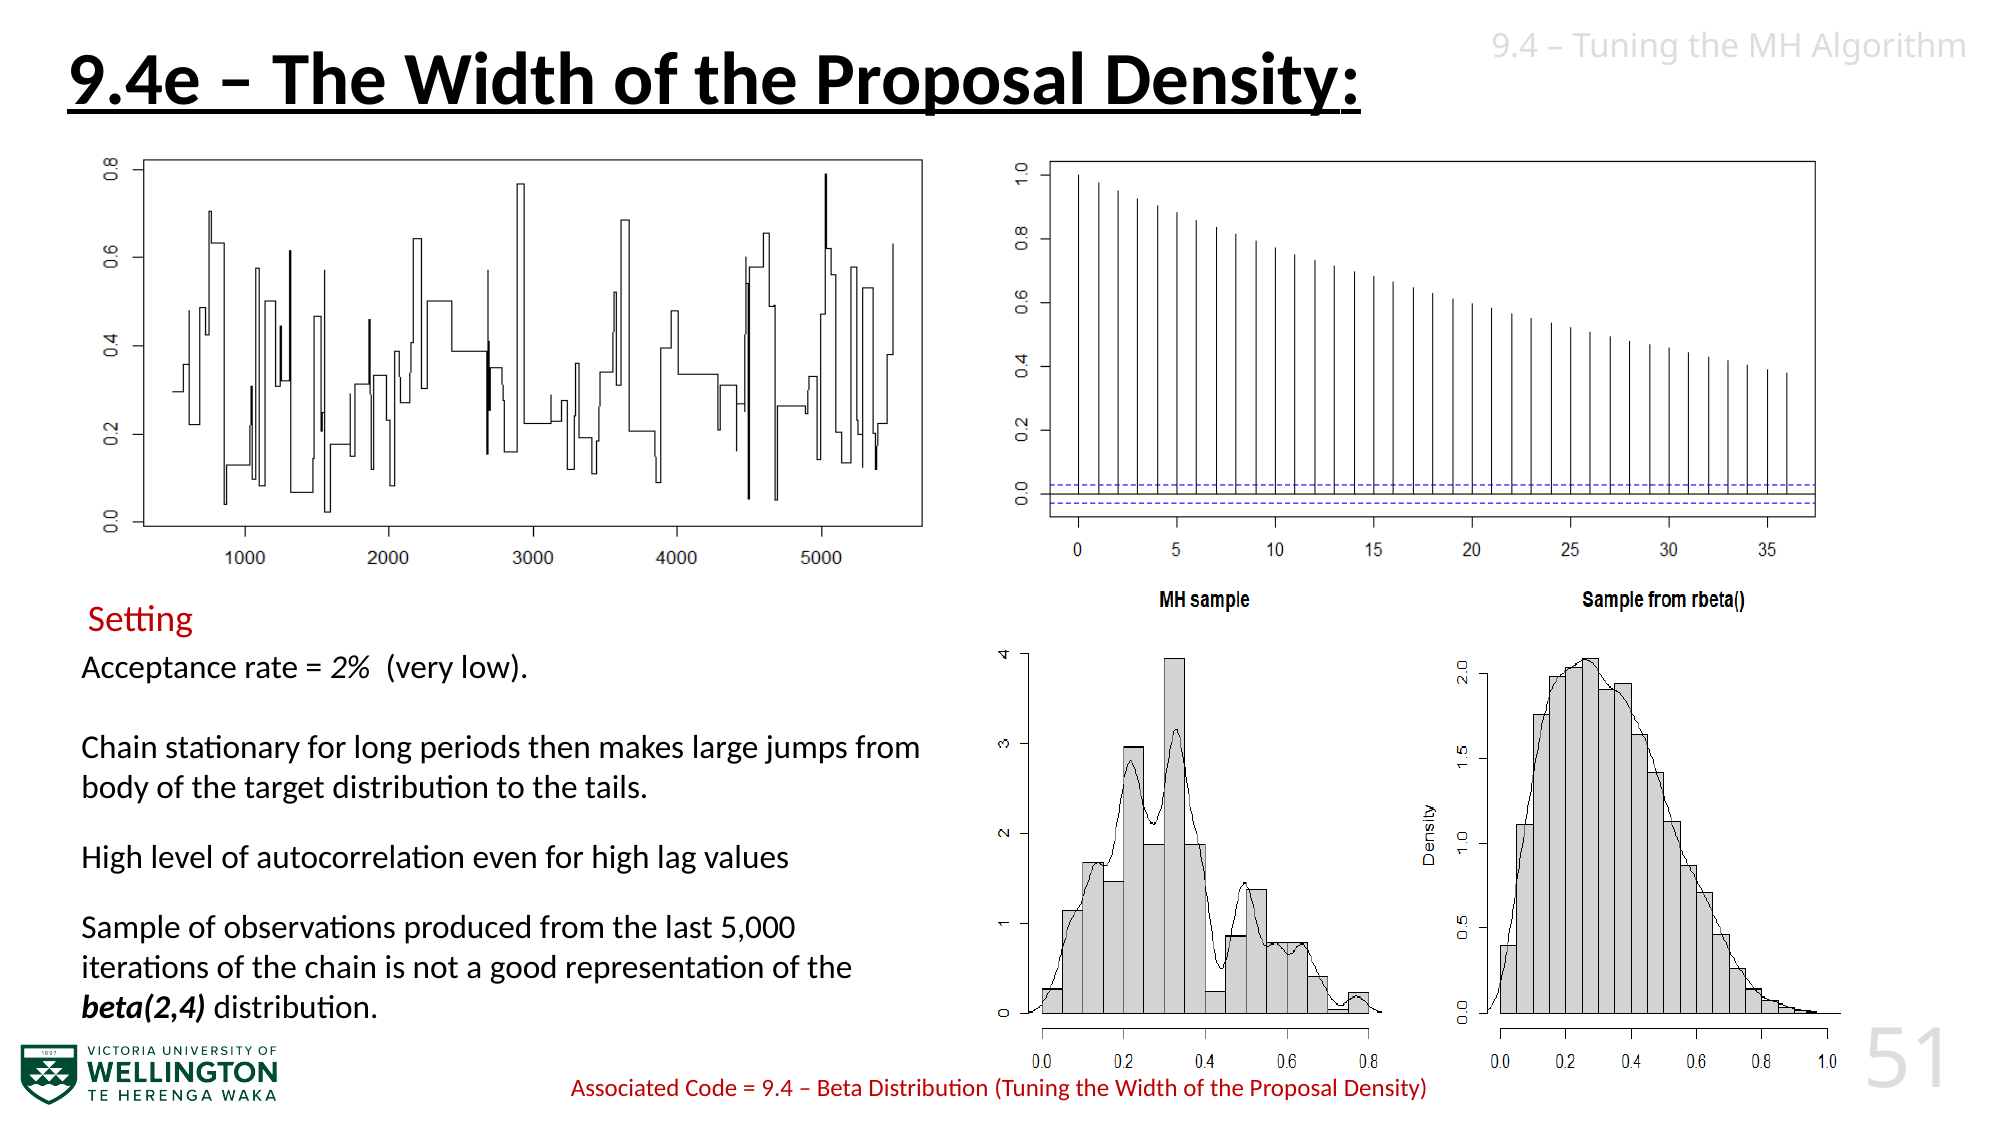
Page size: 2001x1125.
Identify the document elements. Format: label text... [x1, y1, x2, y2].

picture [1007, 145, 1832, 571]
picture [993, 574, 1859, 1088]
picture [93, 143, 938, 575]
text_box 9.4e – The Width of the Proposal Density: [52, 32, 1568, 132]
text_box Associated Code = 9.4 – Beta Distribution (Tuning the Width of the Proposal Density) [384, 1064, 1616, 1111]
text_box Acceptance rate = 2% (very low). Chain stationary for long periods then makes large jumps from body of the target distribution to the tails. High level of autocorrelation even for high lag values Sample of observations produced from the last 5,000 iterations of the chain is not a good representation of the beta(2,4) distribution. [66, 638, 938, 993]
text_box 51 [1676, 1014, 1974, 1125]
picture [0, 1024, 297, 1125]
text_box 9.4 – Tuning the MH Algorithm [1475, 14, 1984, 74]
